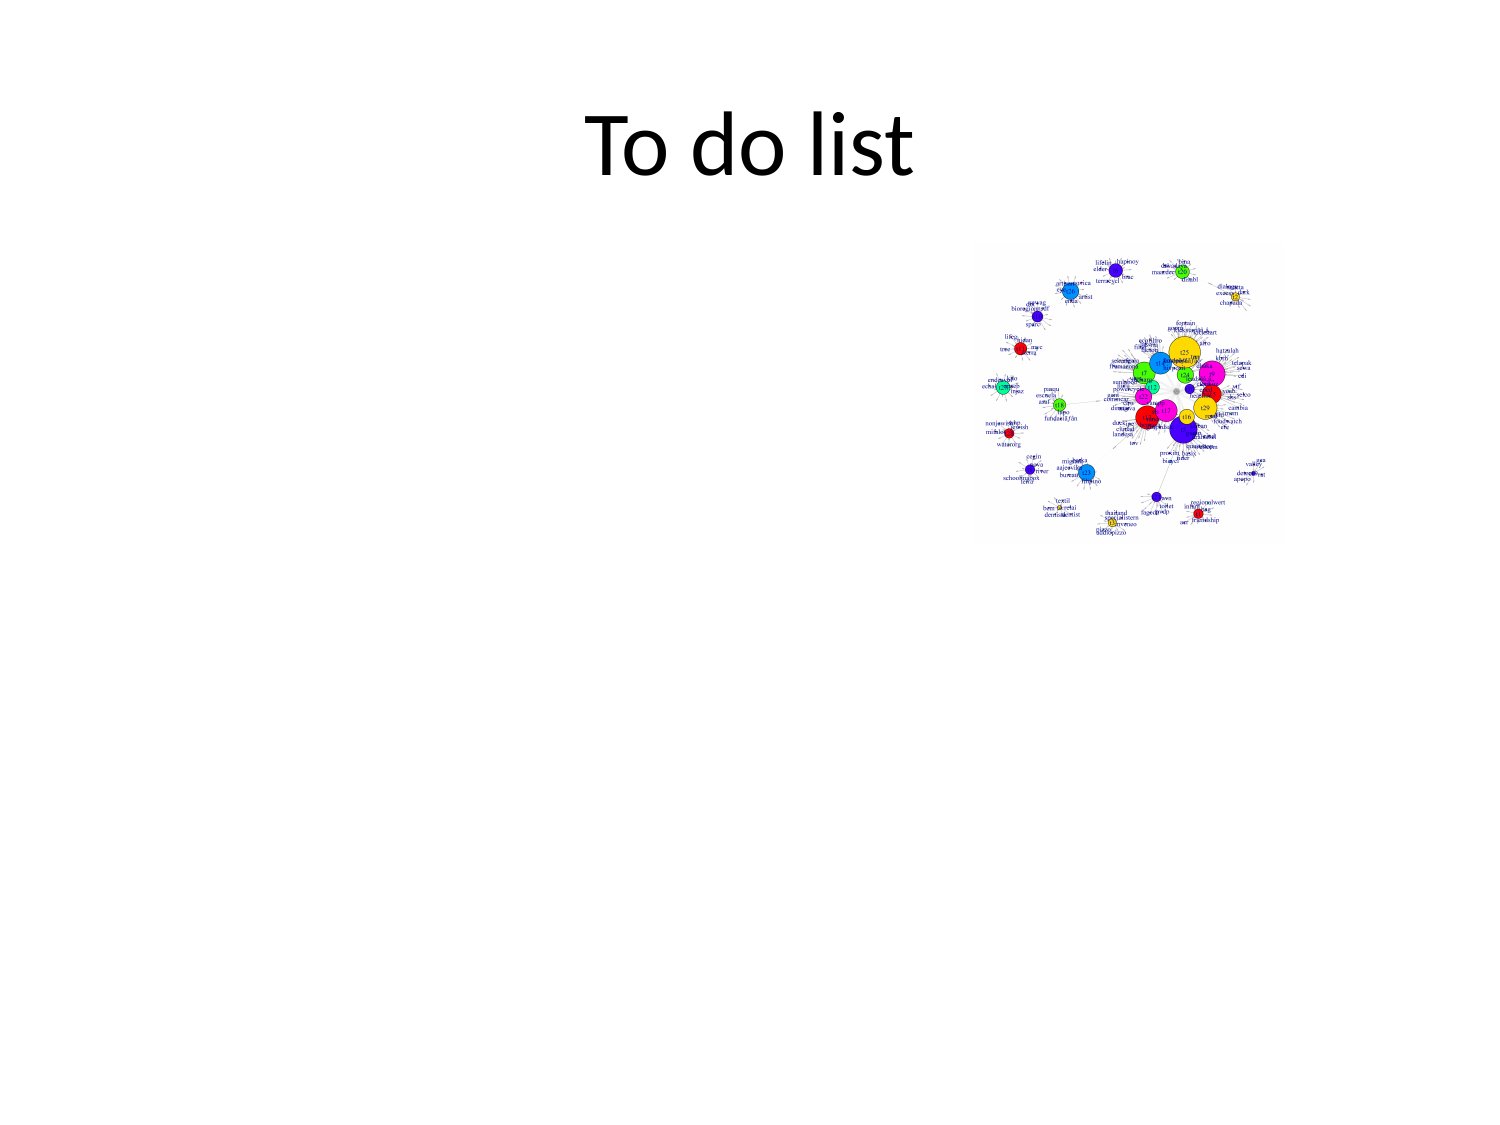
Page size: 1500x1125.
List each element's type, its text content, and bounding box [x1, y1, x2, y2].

picture [974, 243, 1285, 543]
title To do list [75, 45, 1425, 233]
